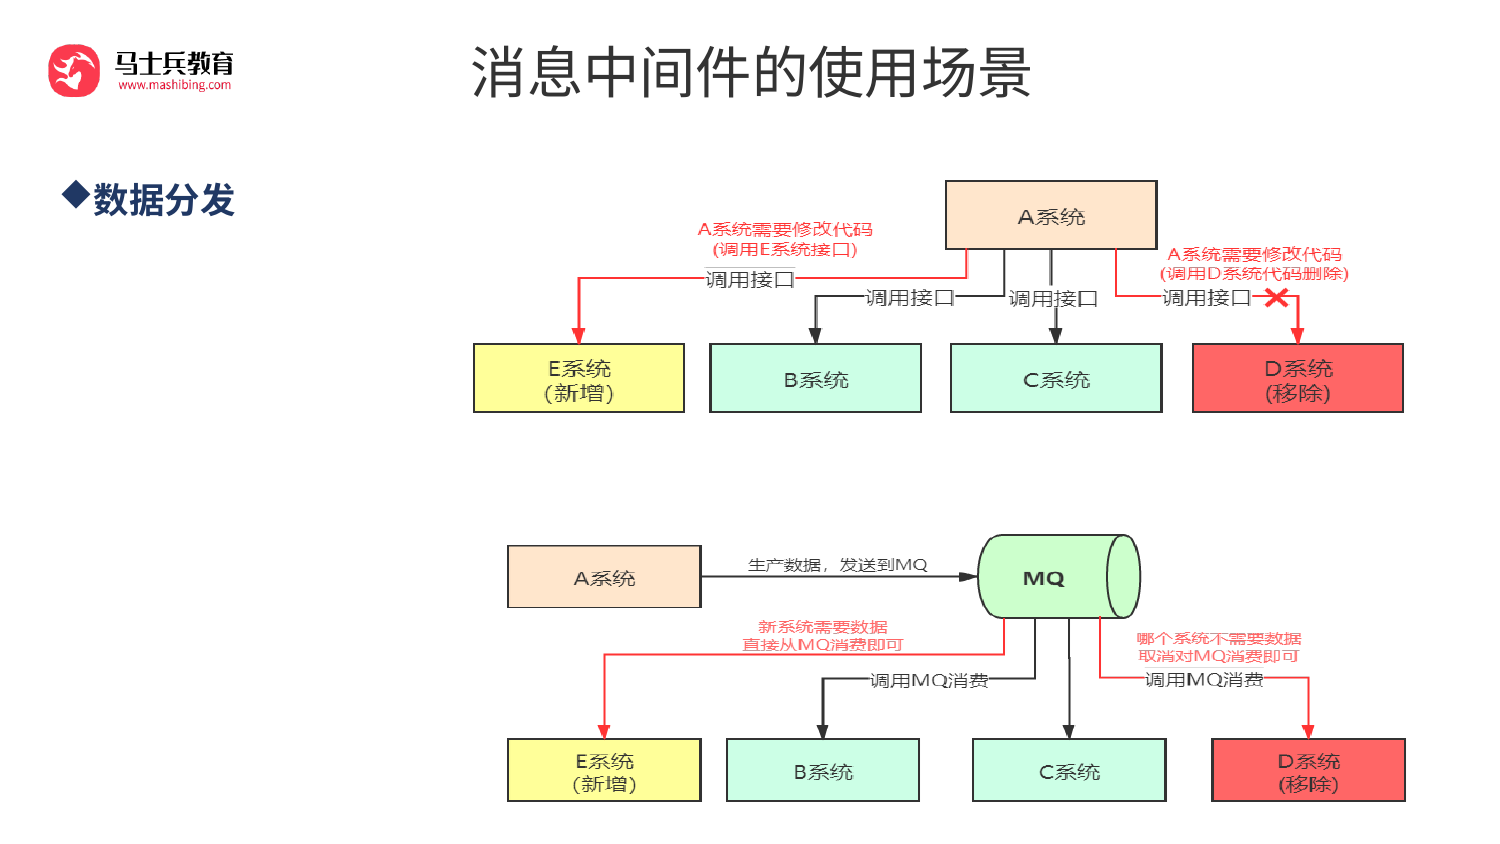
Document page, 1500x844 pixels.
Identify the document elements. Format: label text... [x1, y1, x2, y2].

picture [480, 512, 1434, 824]
picture [46, 43, 233, 98]
picture [443, 156, 1435, 436]
text_box 数据分发 [47, 151, 418, 396]
text_box 消息中间件的使用场景 [232, 15, 1272, 127]
